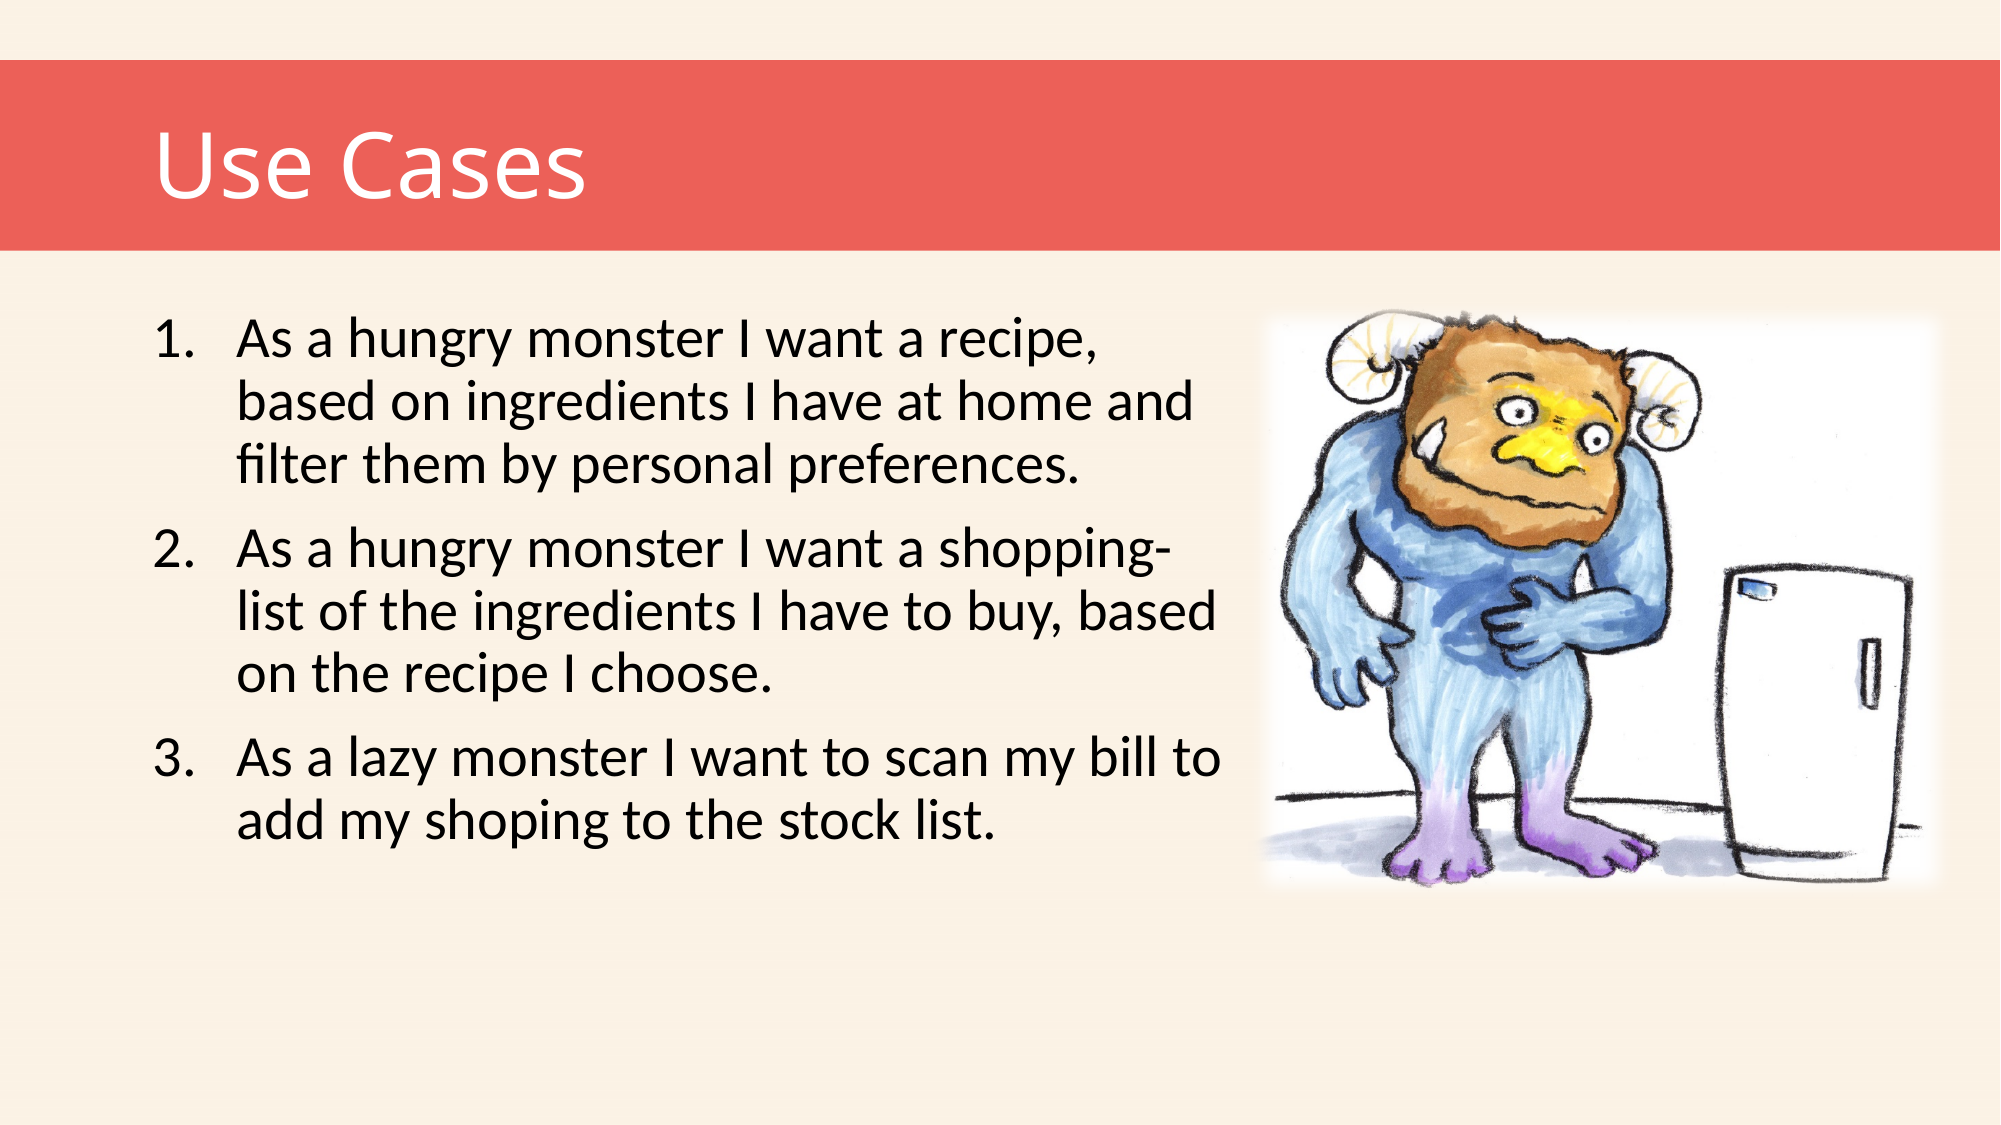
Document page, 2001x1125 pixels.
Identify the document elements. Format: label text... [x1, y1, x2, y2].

title Use Cases [137, 59, 1863, 278]
text_box [1863, 59, 2000, 252]
text_box [0, 59, 137, 252]
list As a hungry monster I want a recipe, based on ingredients I have at home and filter them by personal preferences. As a hungry monster I want a shopping-list of the ingredients I have to buy, based on the recipe I choose. As a lazy monster I want to scan my bill to add my shoping to the stock list. [137, 299, 1248, 1014]
picture [0, 0, 2001, 1125]
